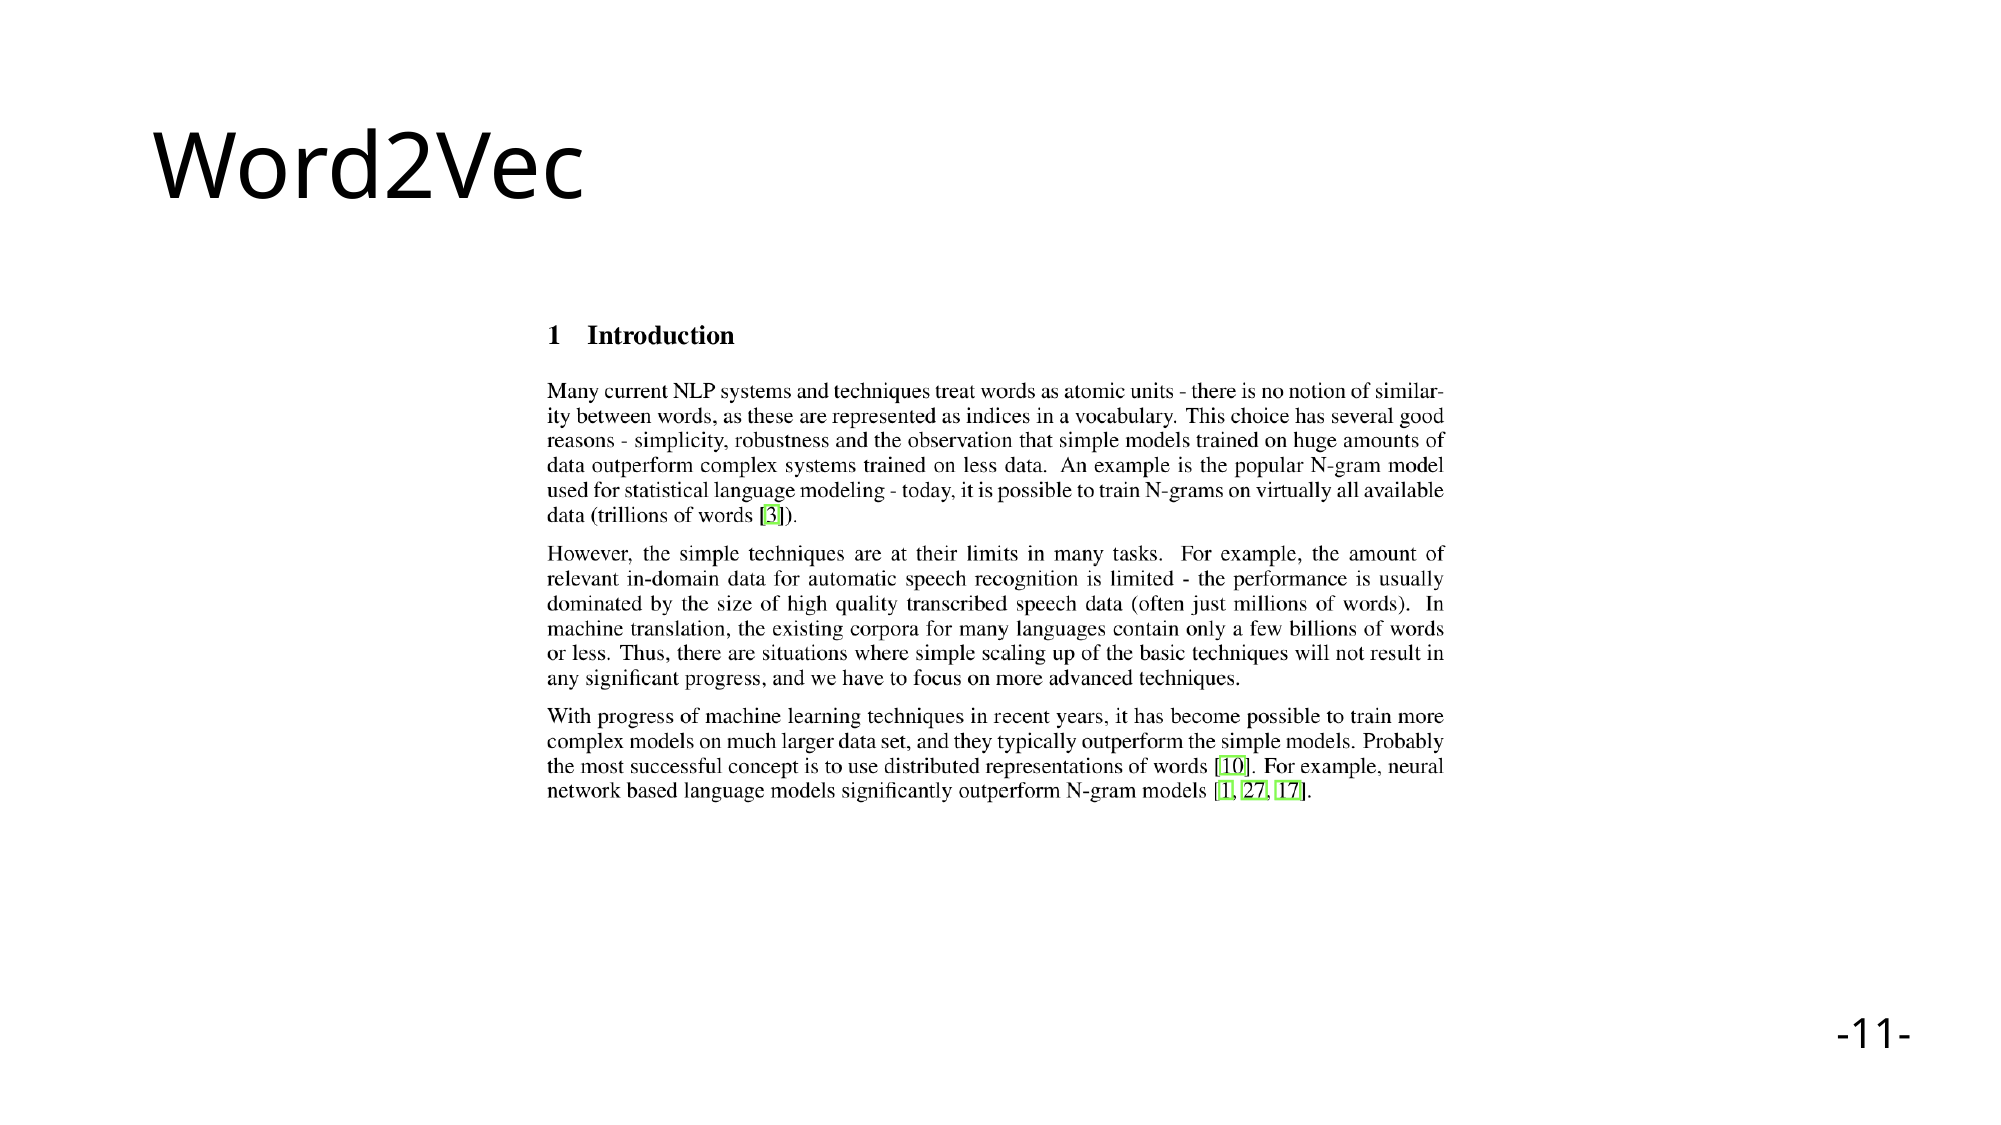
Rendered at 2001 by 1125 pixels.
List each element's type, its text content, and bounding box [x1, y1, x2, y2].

title Word2Vec [137, 59, 1863, 278]
picture [544, 316, 1456, 809]
text_box -11- [1821, 999, 1927, 1065]
